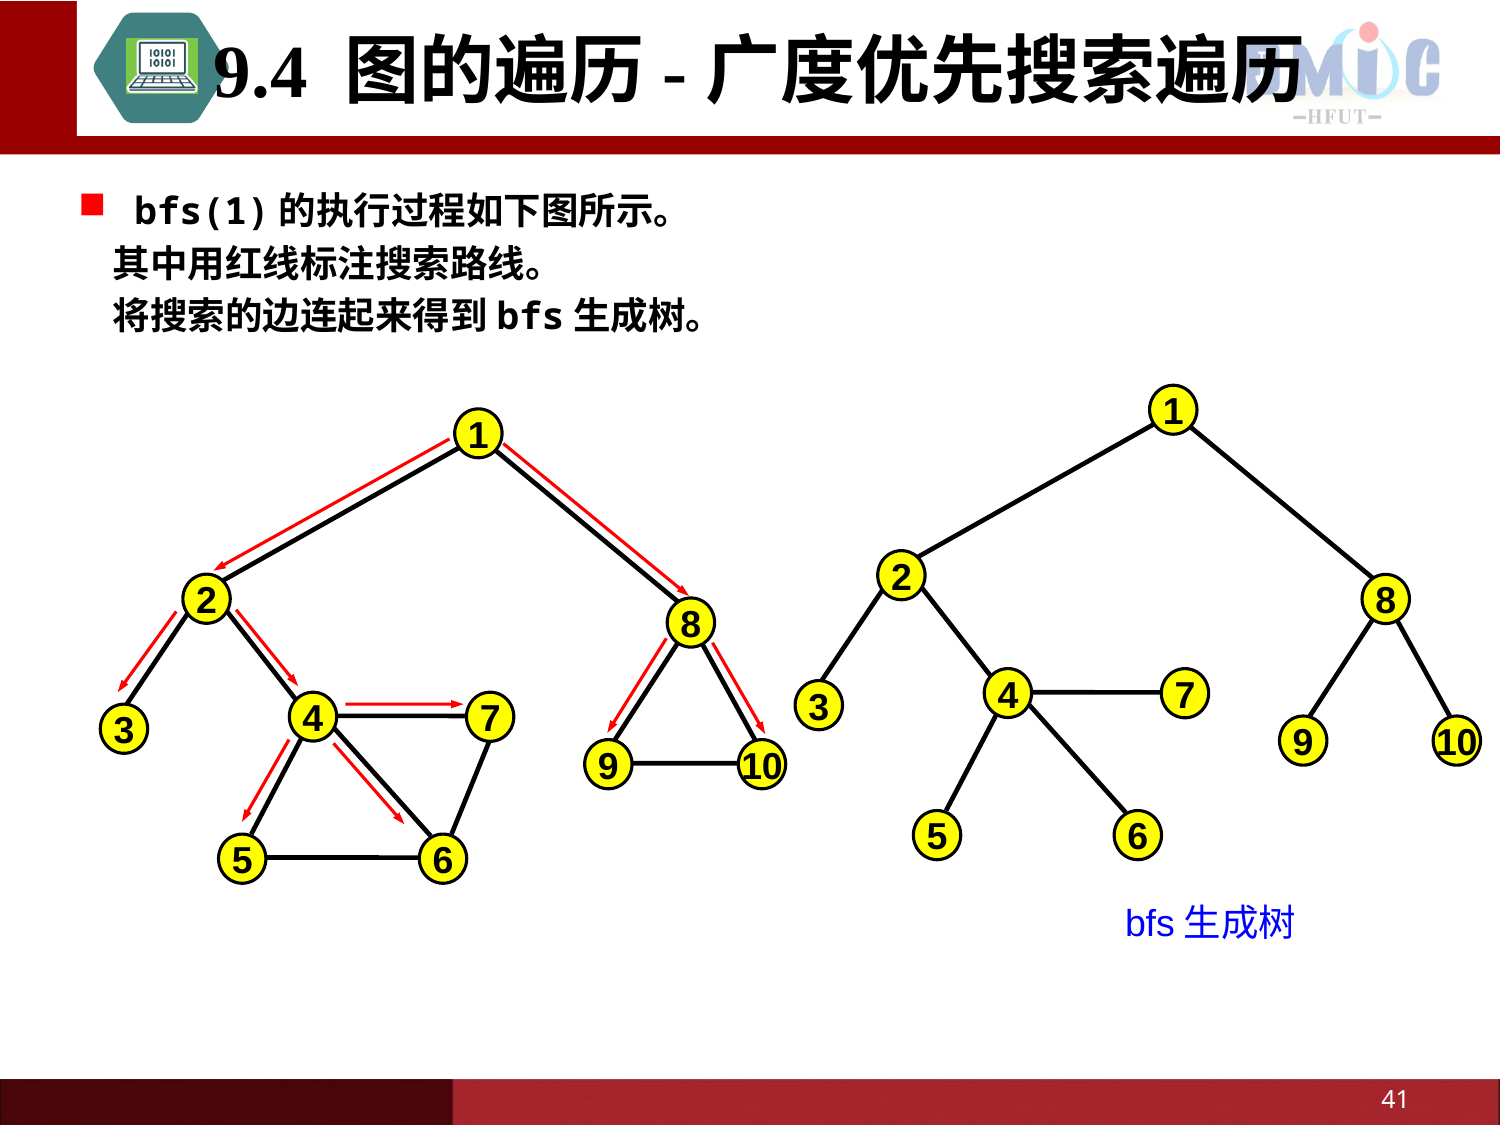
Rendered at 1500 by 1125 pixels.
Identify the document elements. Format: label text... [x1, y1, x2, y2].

slide_number 41 [1074, 1081, 1425, 1119]
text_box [794, 385, 1481, 860]
text_box bfs生成树 [1045, 891, 1376, 952]
list bfs(1)的执行过程如下图所示。 其中用红线标注搜索路线。 将搜索的边连起来得到bfs生成树。 [63, 179, 1414, 948]
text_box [0, 12, 1500, 124]
picture [0, 1079, 1500, 1125]
table_cell [96, 387, 1414, 890]
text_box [99, 408, 786, 884]
